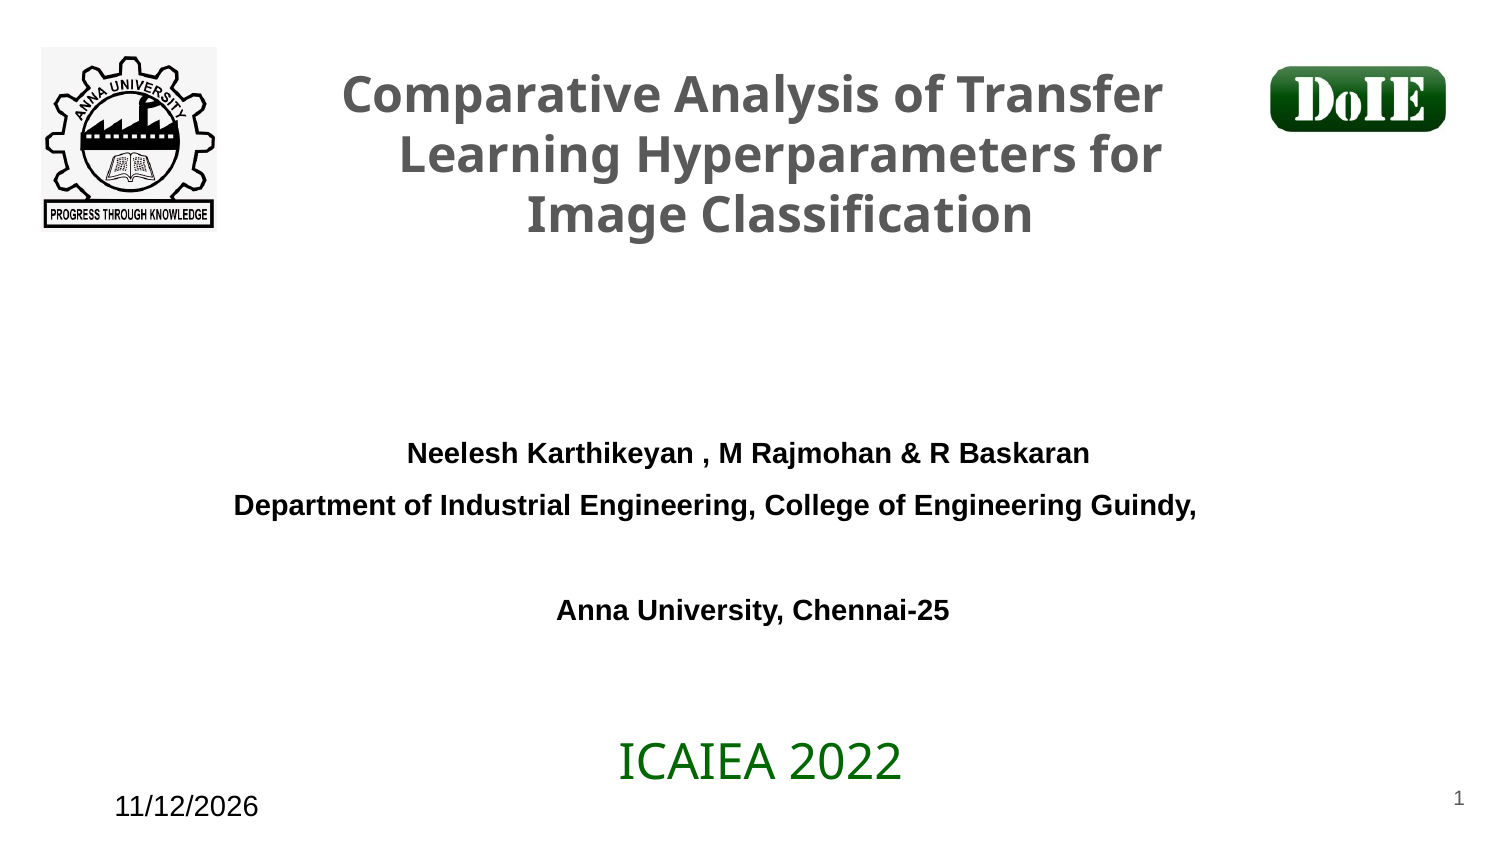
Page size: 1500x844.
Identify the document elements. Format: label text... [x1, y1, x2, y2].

slide_number 1 [1389, 764, 1480, 830]
picture [1270, 11, 1446, 187]
picture [41, 47, 218, 232]
text_box ICAIEA 2022 [607, 723, 915, 795]
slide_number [103, 782, 441, 827]
text_box Neelesh Karthikeyan , M Rajmohan & R Baskaran Department of Industrial Engineering, College of Engineering Guindy, Anna University, Chennai-25 [219, 411, 1287, 685]
subtitle Comparative Analysis of Transfer Learning Hyperparameters for Image Classification [245, 47, 1242, 411]
